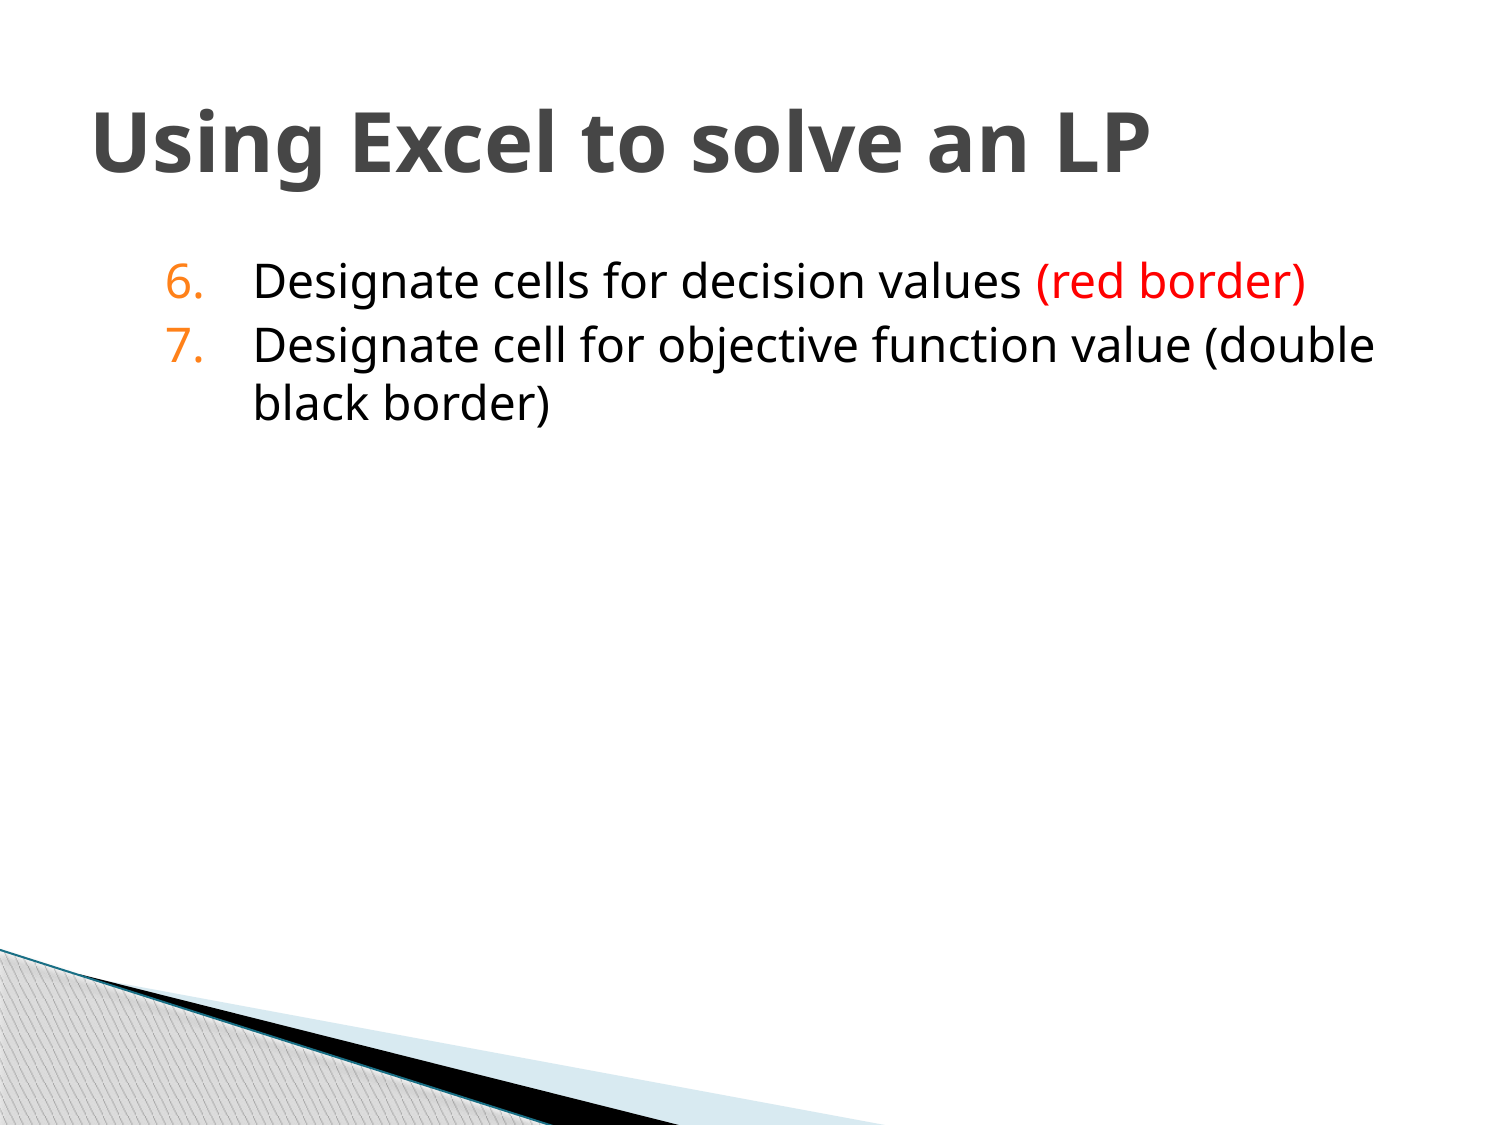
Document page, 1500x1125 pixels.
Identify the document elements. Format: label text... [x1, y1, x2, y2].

list Designate cells for decision values (red border) Designate cell for objective function value (double black border) [75, 243, 1425, 986]
title Using Excel to solve an LP [75, 45, 1425, 233]
